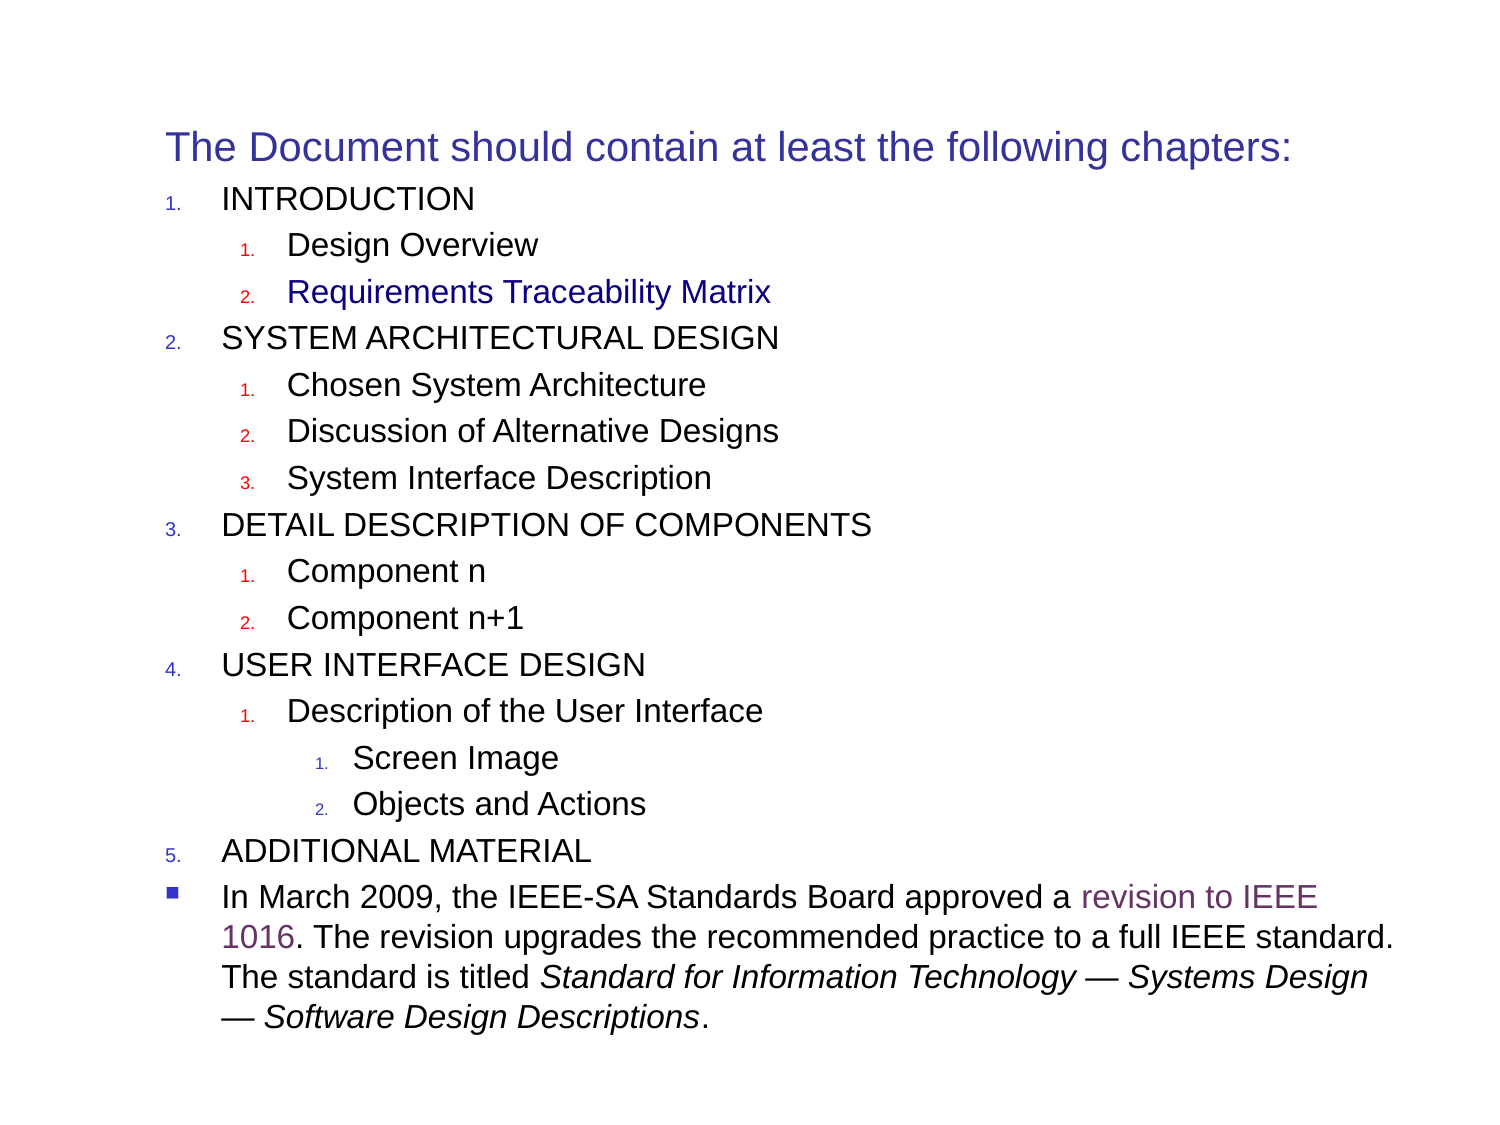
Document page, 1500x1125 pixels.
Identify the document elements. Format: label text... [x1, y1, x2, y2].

list The Document should contain at least the following chapters: INTRODUCTION Design Overview Requirements Traceability Matrix SYSTEM ARCHITECTURAL DESIGN Chosen System Architecture Discussion of Alternative Designs System Interface Description DETAIL DESCRIPTION OF COMPONENTS Component n Component n+1 USER INTERFACE DESIGN Description of the User Interface Screen Image Objects and Actions ADDITIONAL MATERIAL In March 2009, the IEEE-SA Standards Board approved a revision to IEEE 1016. The revision upgrades the recommended practice to a full IEEE standard. The standard is titled Standard for Information Technology — Systems Design — Software Design Descriptions. [150, 112, 1425, 1088]
